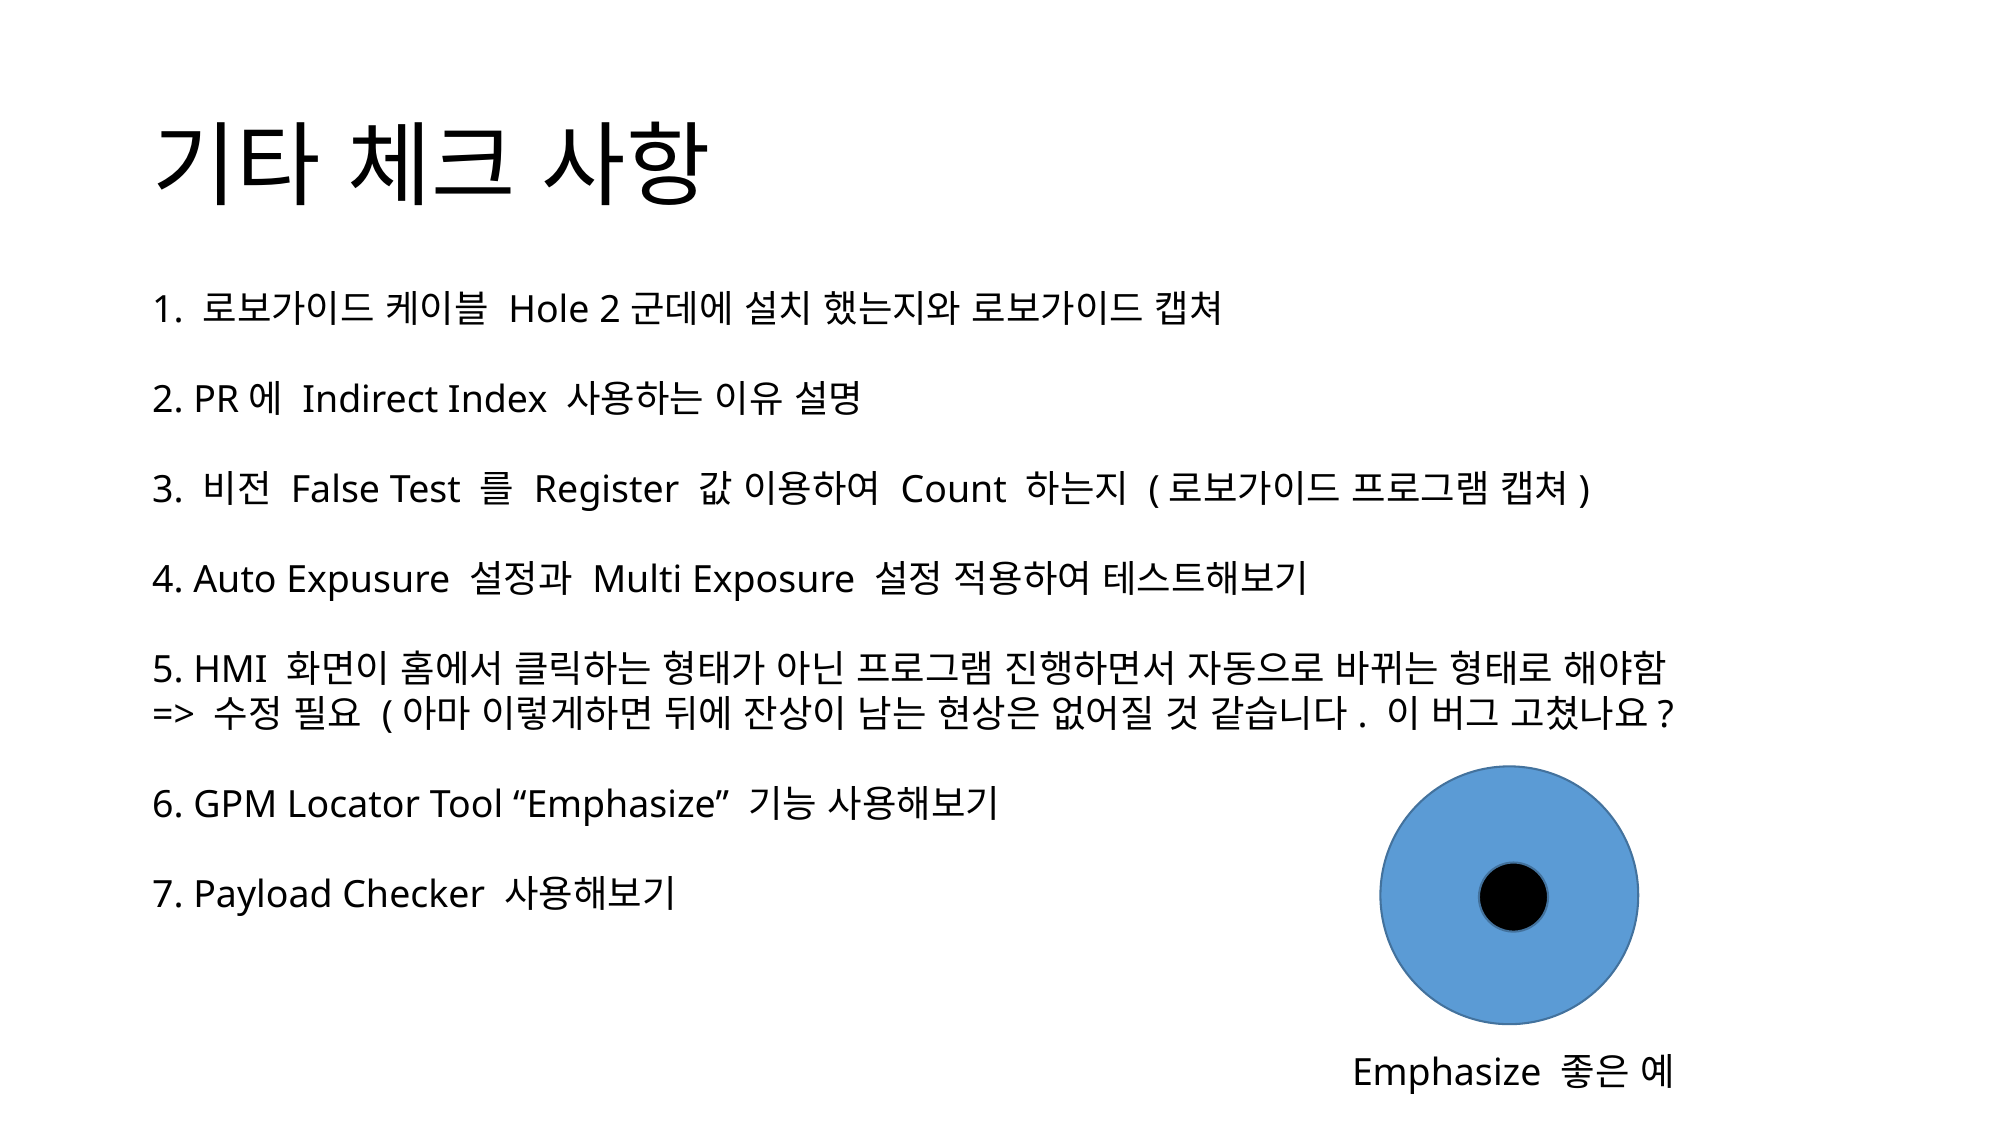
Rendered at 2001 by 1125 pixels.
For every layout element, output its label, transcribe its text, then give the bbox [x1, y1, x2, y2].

title 기타 체크 사항 [137, 59, 1863, 277]
text_box [1477, 861, 1550, 933]
text_box Emphasize 좋은 예 [1337, 1040, 1690, 1100]
text_box 1. 로보가이드 케이블 Hole 2군데에 설치 했는지와 로보가이드 캡쳐 2. PR에 Indirect Index 사용하는 이유 설명 3. 비전 False Test 를 Register 값 이용하여 Count 하는지 (로보가이드 프로그램 캡쳐) 4. Auto Expusure 설정과 Multi Exposure 설정 적용하여 테스트해보기 5. HMI 화면이 홈에서 클릭하는 형태가 아닌 프로그램 진행하면서 자동으로 바뀌는 형태로 해야함 => 수정 필요 (아마 이렇게하면 뒤에 잔상이 남는 현상은 없어질 것 같습니다. 이 버그 고쳤나요? 6. GPM Locator Tool “Emphasize” 기능 사용해보기 7. Payload Checker 사용해보기 [137, 277, 1863, 1057]
text_box [1379, 765, 1640, 1026]
